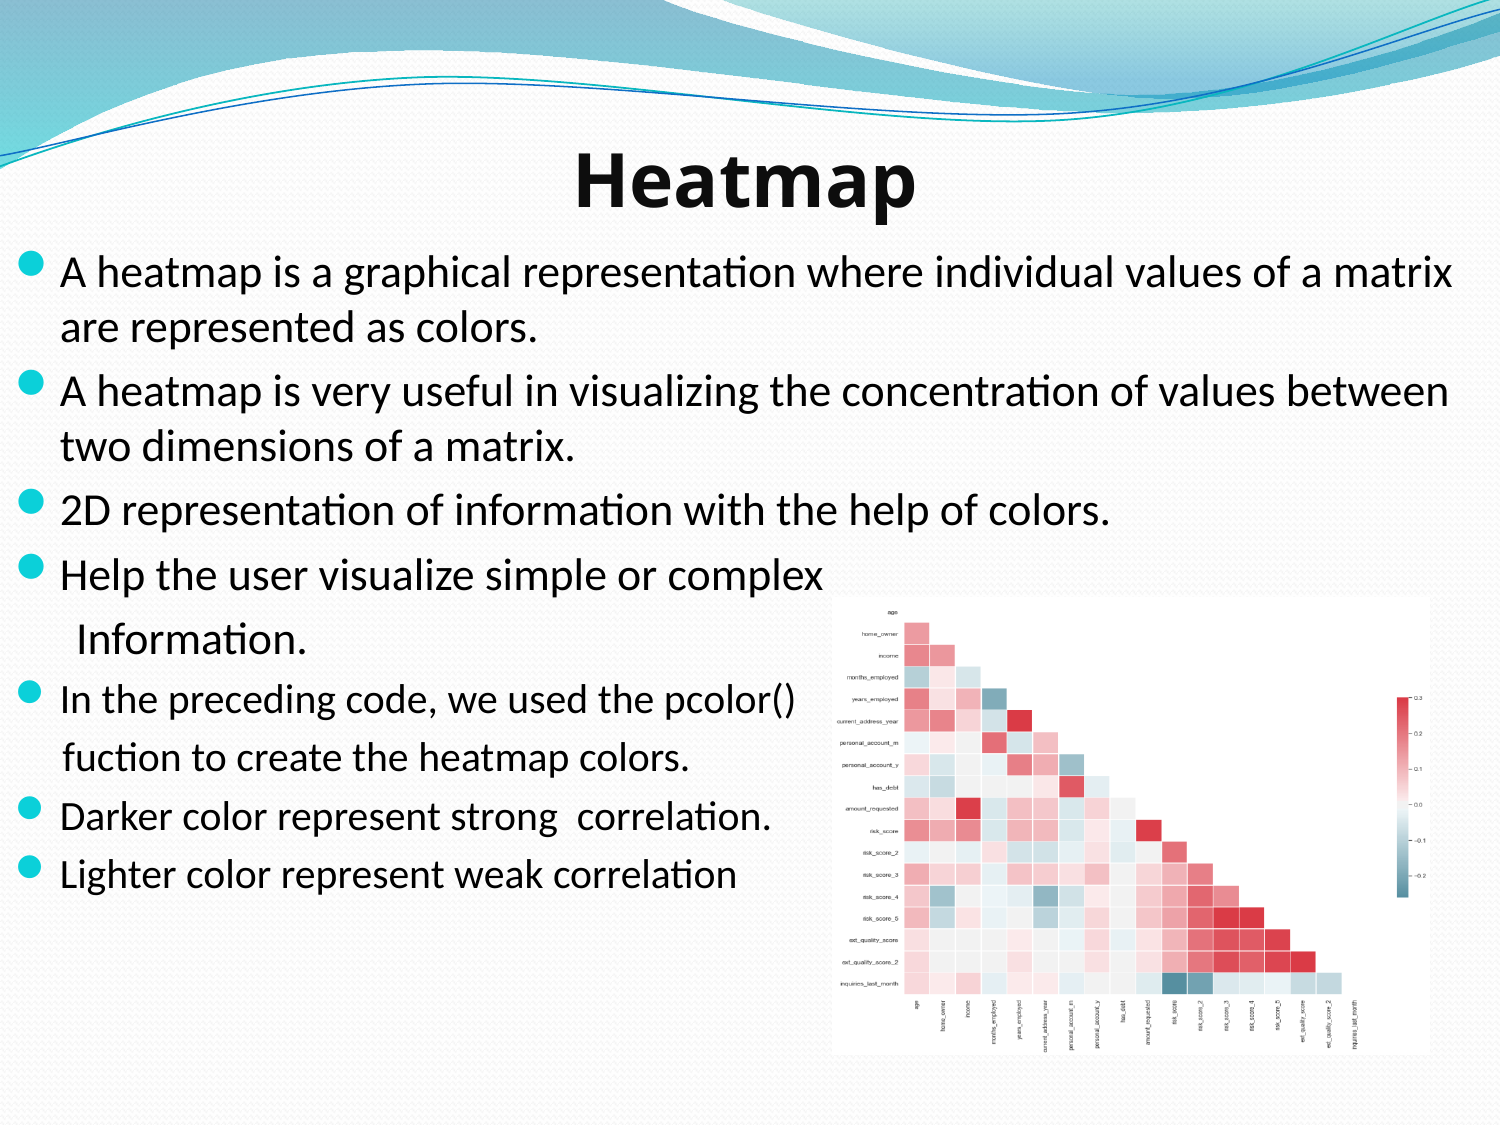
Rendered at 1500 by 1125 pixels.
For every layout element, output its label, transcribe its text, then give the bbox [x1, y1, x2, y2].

list A heatmap is a graphical representation where individual values of a matrix are represented as colors. A heatmap is very useful in visualizing the concentration of values between two dimensions of a matrix. 2D representation of information with the help of colors. Help the user visualize simple or complex Information. In the preceding code, we used the pcolor() fuction to create the heatmap colors. Darker color represent strong correlation. Lighter color represent weak correlation [0, 234, 1500, 1125]
picture [831, 597, 1430, 1055]
title Heatmap [70, 35, 1421, 223]
